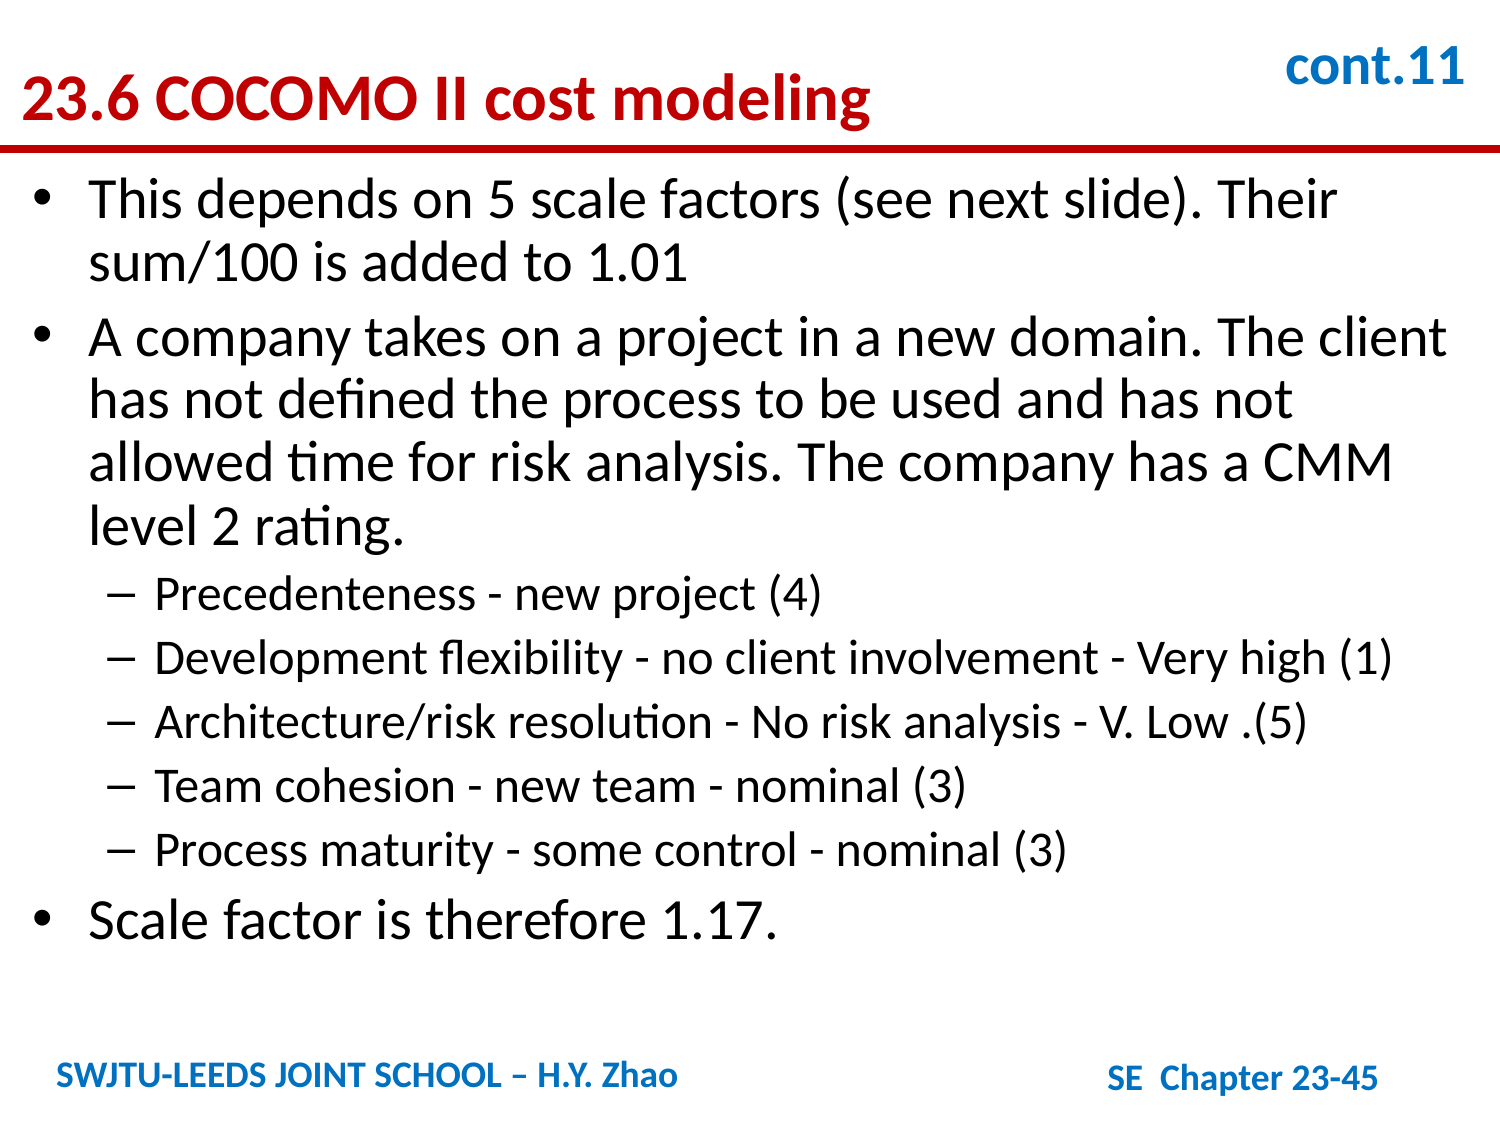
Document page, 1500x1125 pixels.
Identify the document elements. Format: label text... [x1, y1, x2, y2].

text_box This depends on 5 scale factors (see next slide). Their sum/100 is added to 1.01 A company takes on a project in a new domain. The client has not defined the process to be used and has not allowed time for risk analysis. The company has a CMM level 2 rating. Precedenteness - new project (4) Development flexibility - no client involvement - Very high (1) Architecture/risk resolution - No risk analysis - V. Low .(5) Team cohesion - new team - nominal (3) Process maturity - some control - nominal (3) Scale factor is therefore 1.17. [17, 160, 1484, 904]
text_box 23.6 COCOMO II cost modeling [6, 30, 1271, 142]
footer SWJTU-LEEDS JOINT SCHOOL – H.Y. Zhao [41, 1042, 988, 1103]
slide_number SE Chapter 23-45 [1092, 1045, 1484, 1106]
text_box cont.11 [1270, 30, 1495, 104]
